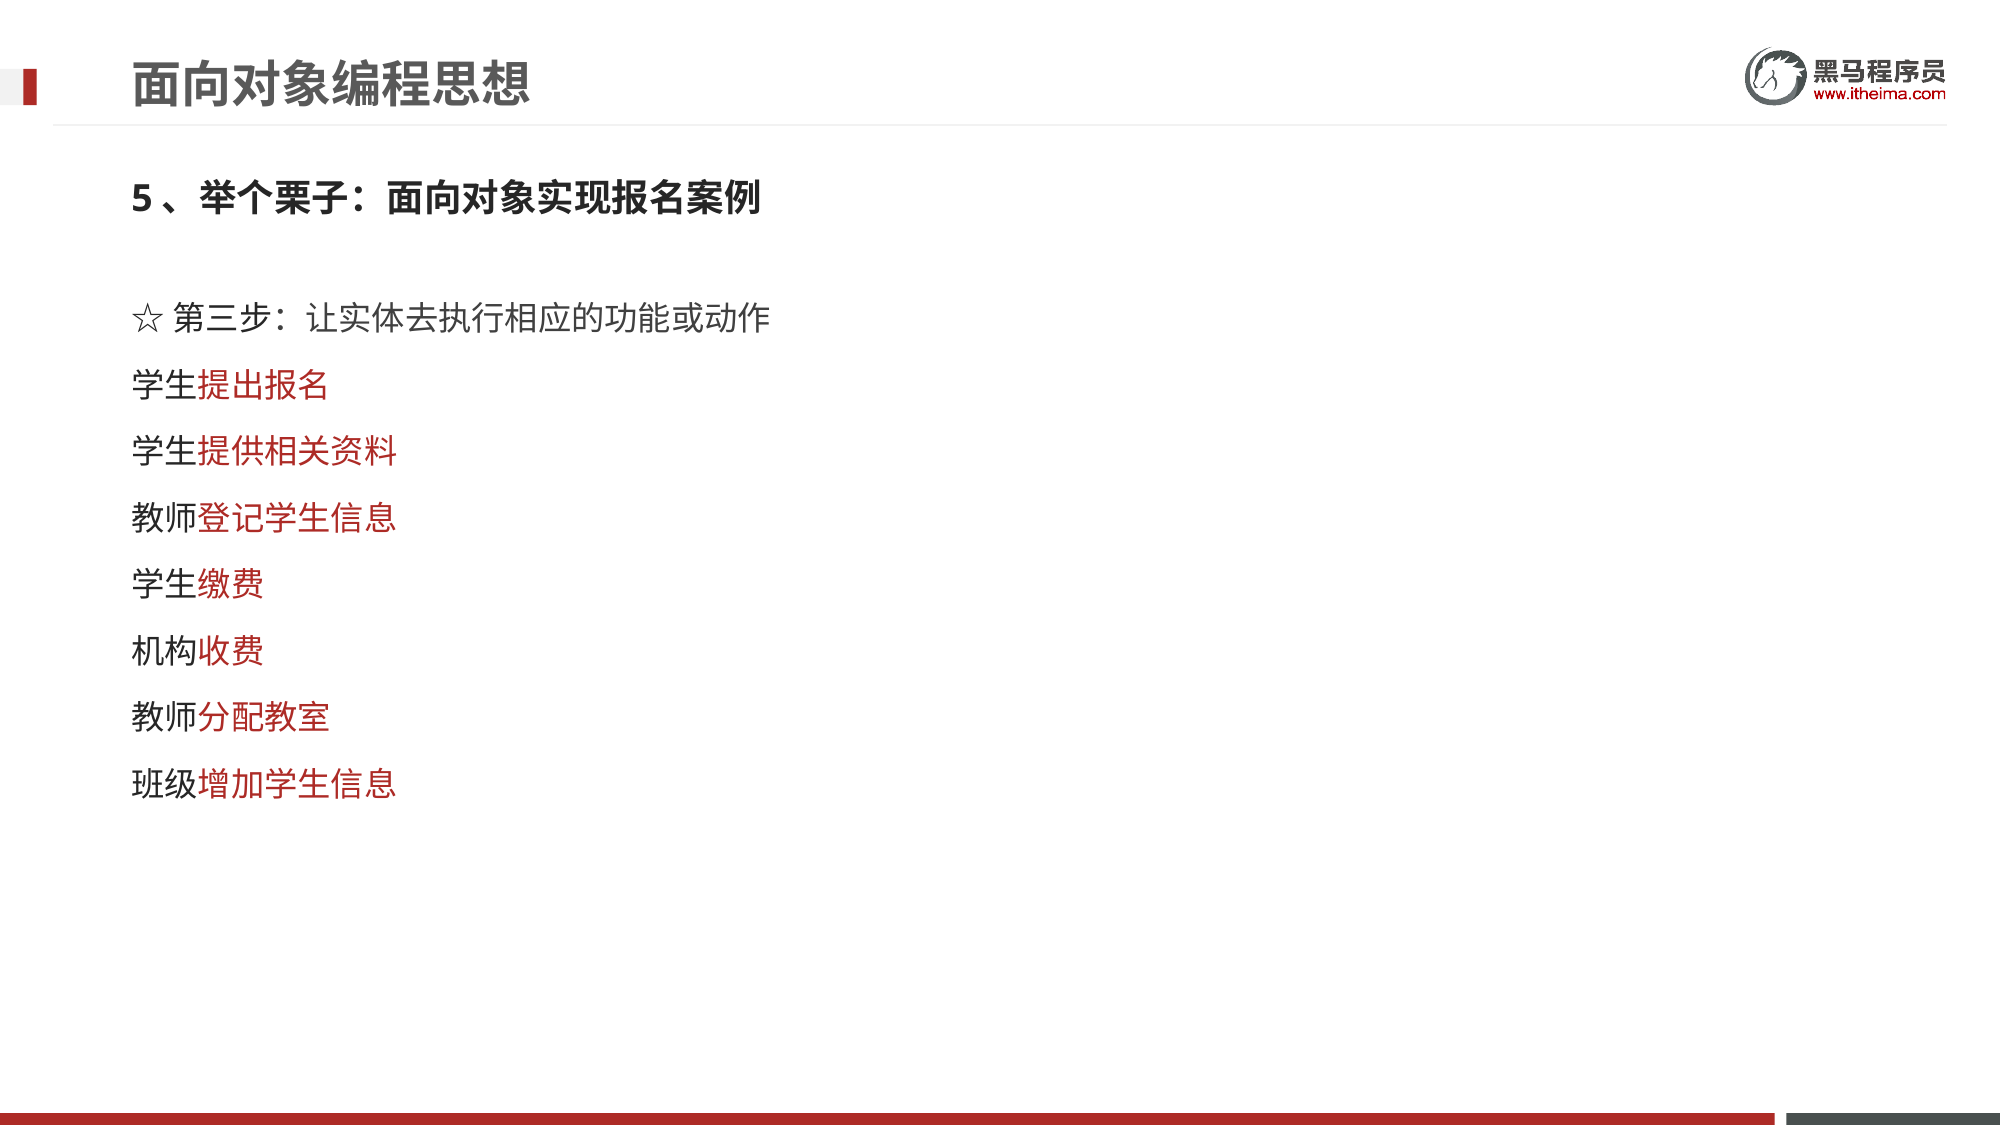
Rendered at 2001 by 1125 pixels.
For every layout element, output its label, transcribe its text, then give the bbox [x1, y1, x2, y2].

picture [1744, 46, 1946, 106]
list ☆第三步：让实体去执行相应的功能或动作 学生提出报名 学生提供相关资料 教师登记学生信息 学生缴费 机构收费 教师分配教室 班级增加学生信息 [116, 270, 1880, 1017]
list 5、举个栗子：面向对象实现报名案例 [116, 154, 1880, 239]
title 面向对象编程思想 [116, 40, 1556, 125]
